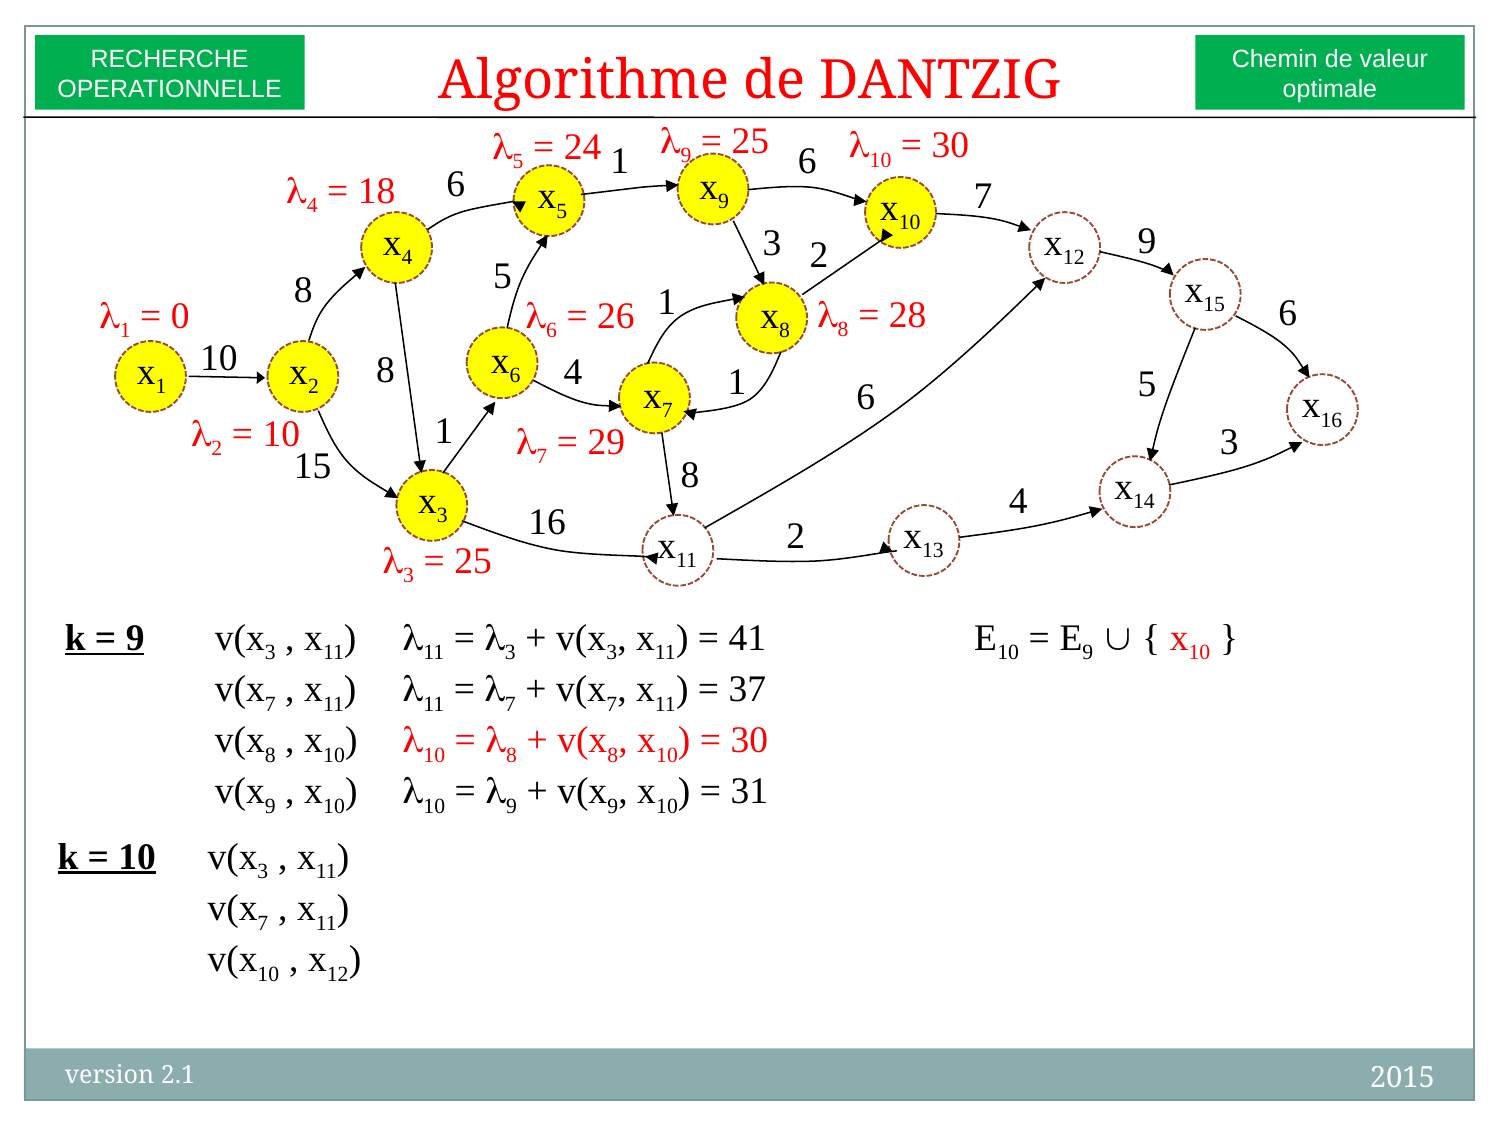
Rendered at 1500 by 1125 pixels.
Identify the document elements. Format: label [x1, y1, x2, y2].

text_box [42, 605, 1455, 993]
footer [50, 1051, 638, 1112]
text_box [23, 35, 1477, 595]
slide_number [950, 1050, 1450, 1111]
